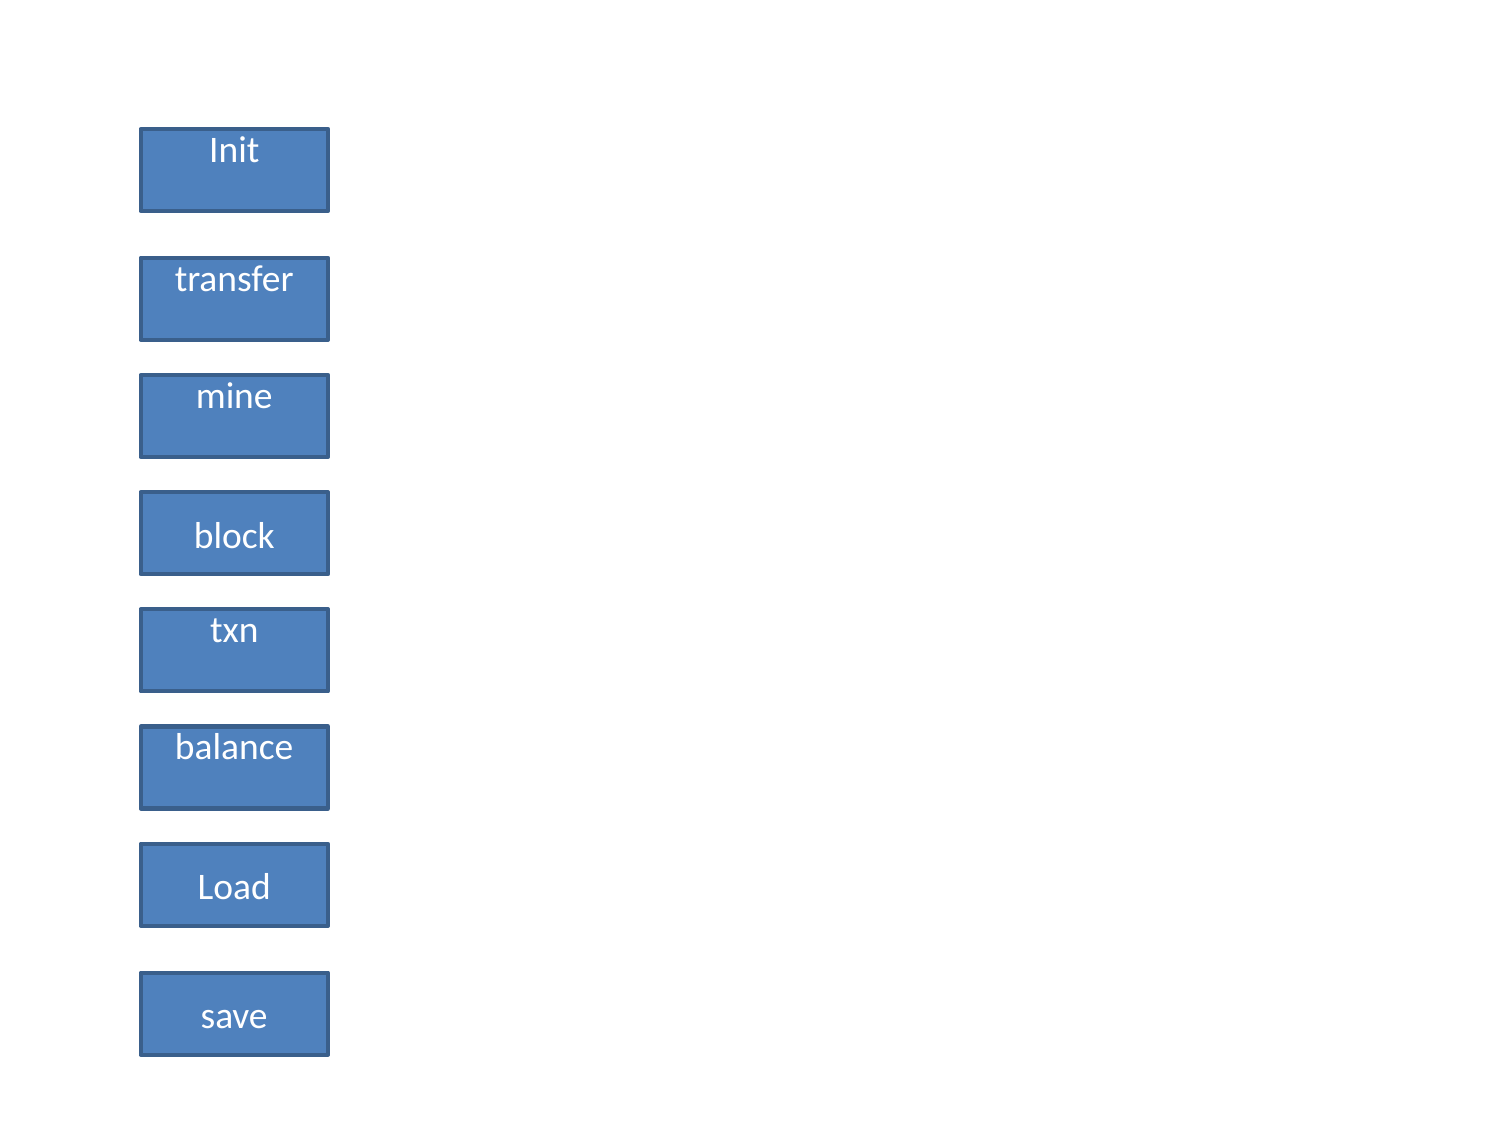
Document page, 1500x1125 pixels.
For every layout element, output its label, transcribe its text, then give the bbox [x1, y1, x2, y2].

text_box save [139, 971, 330, 1057]
text_box Load [139, 842, 330, 928]
text_box block [139, 490, 330, 576]
text_box mine [139, 373, 330, 459]
text_box balance [139, 724, 330, 811]
text_box Init [139, 127, 330, 213]
text_box txn [139, 607, 330, 693]
text_box transfer [139, 256, 330, 342]
